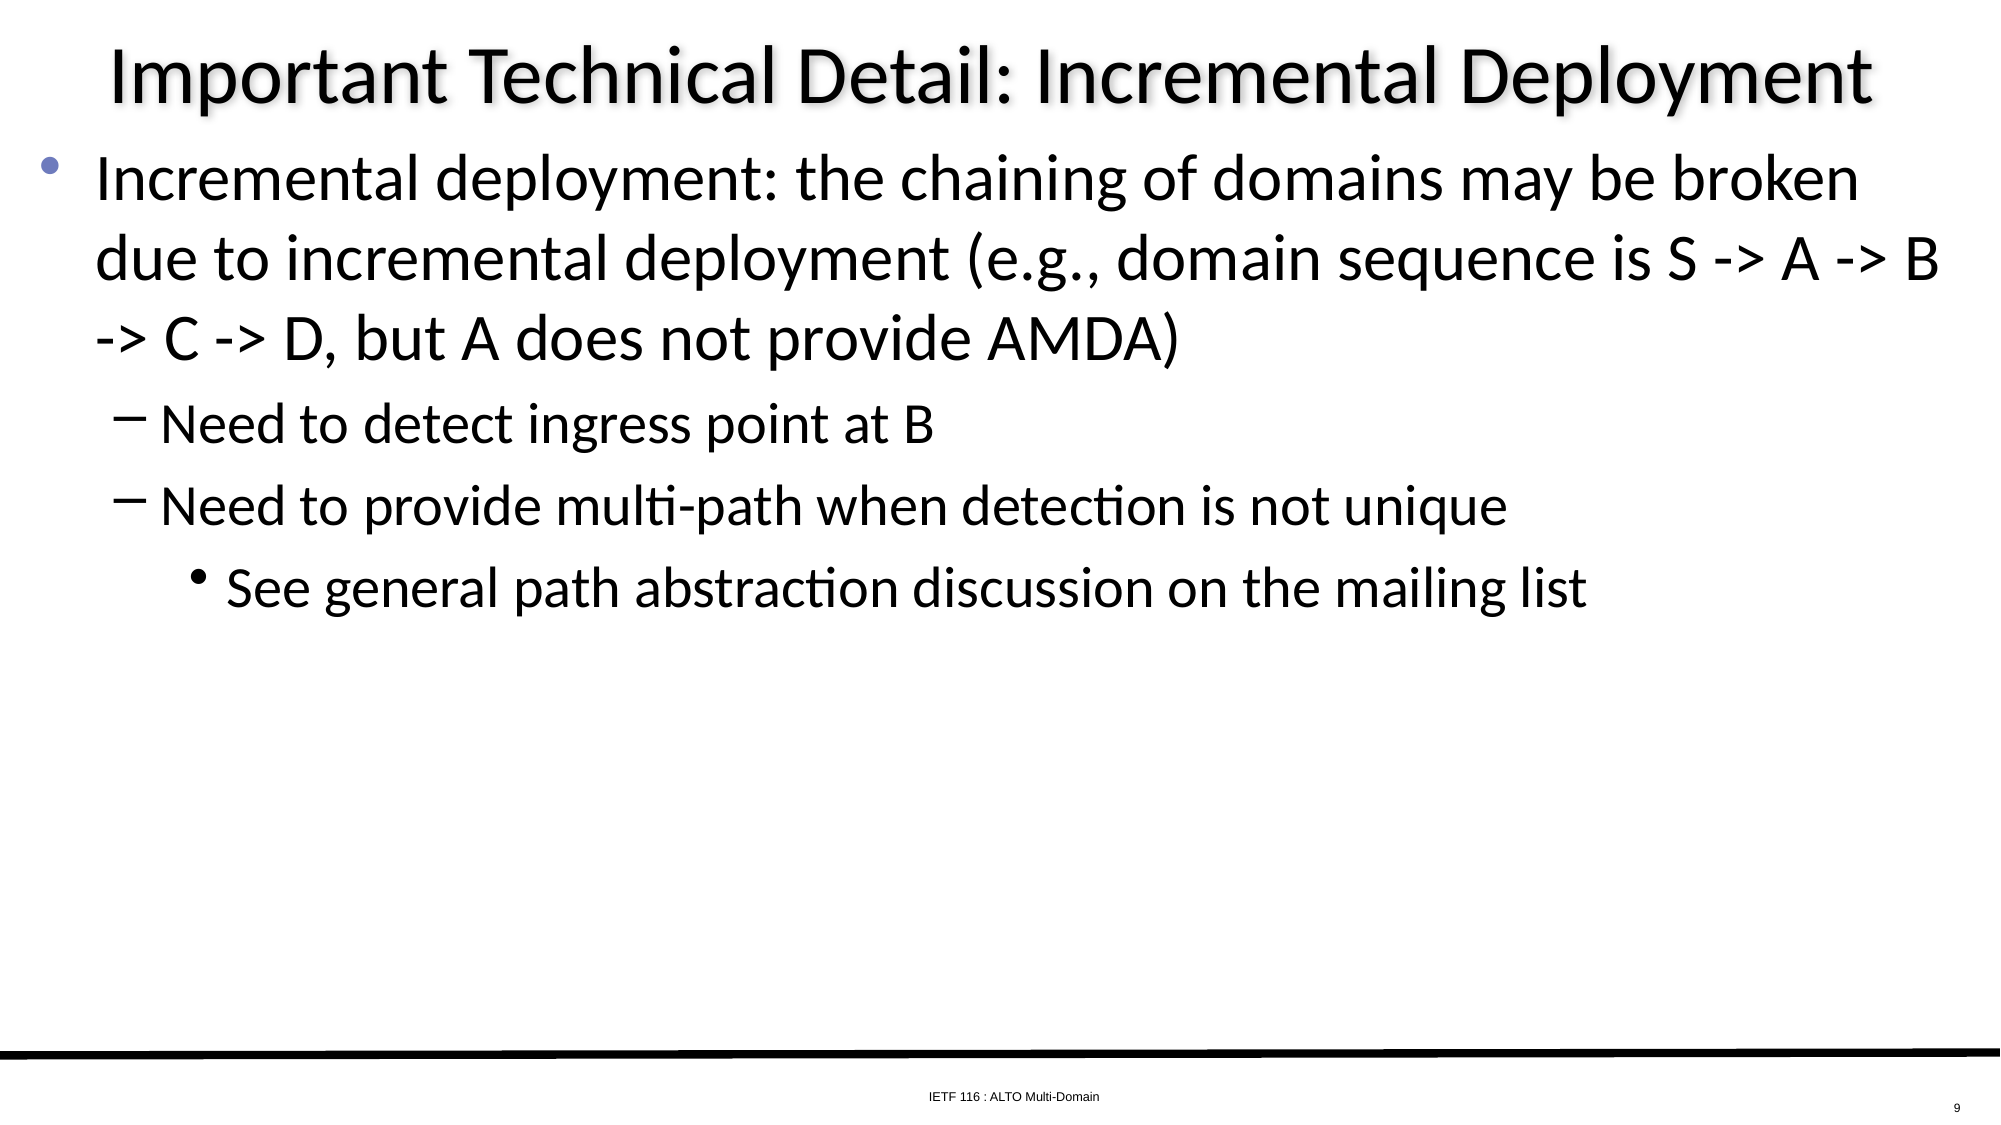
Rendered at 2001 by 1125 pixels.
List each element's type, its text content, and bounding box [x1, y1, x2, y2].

list Incremental deployment: the chaining of domains may be broken due to incremental deployment (e.g., domain sequence is S -> A -> B -> C -> D, but A does not provide AMDA) Need to detect ingress point at B Need to provide multi-path when detection is not unique See general path abstraction discussion on the mailing list [24, 126, 1962, 1002]
title Important Technical Detail: Incremental Deployment [55, 13, 1930, 126]
